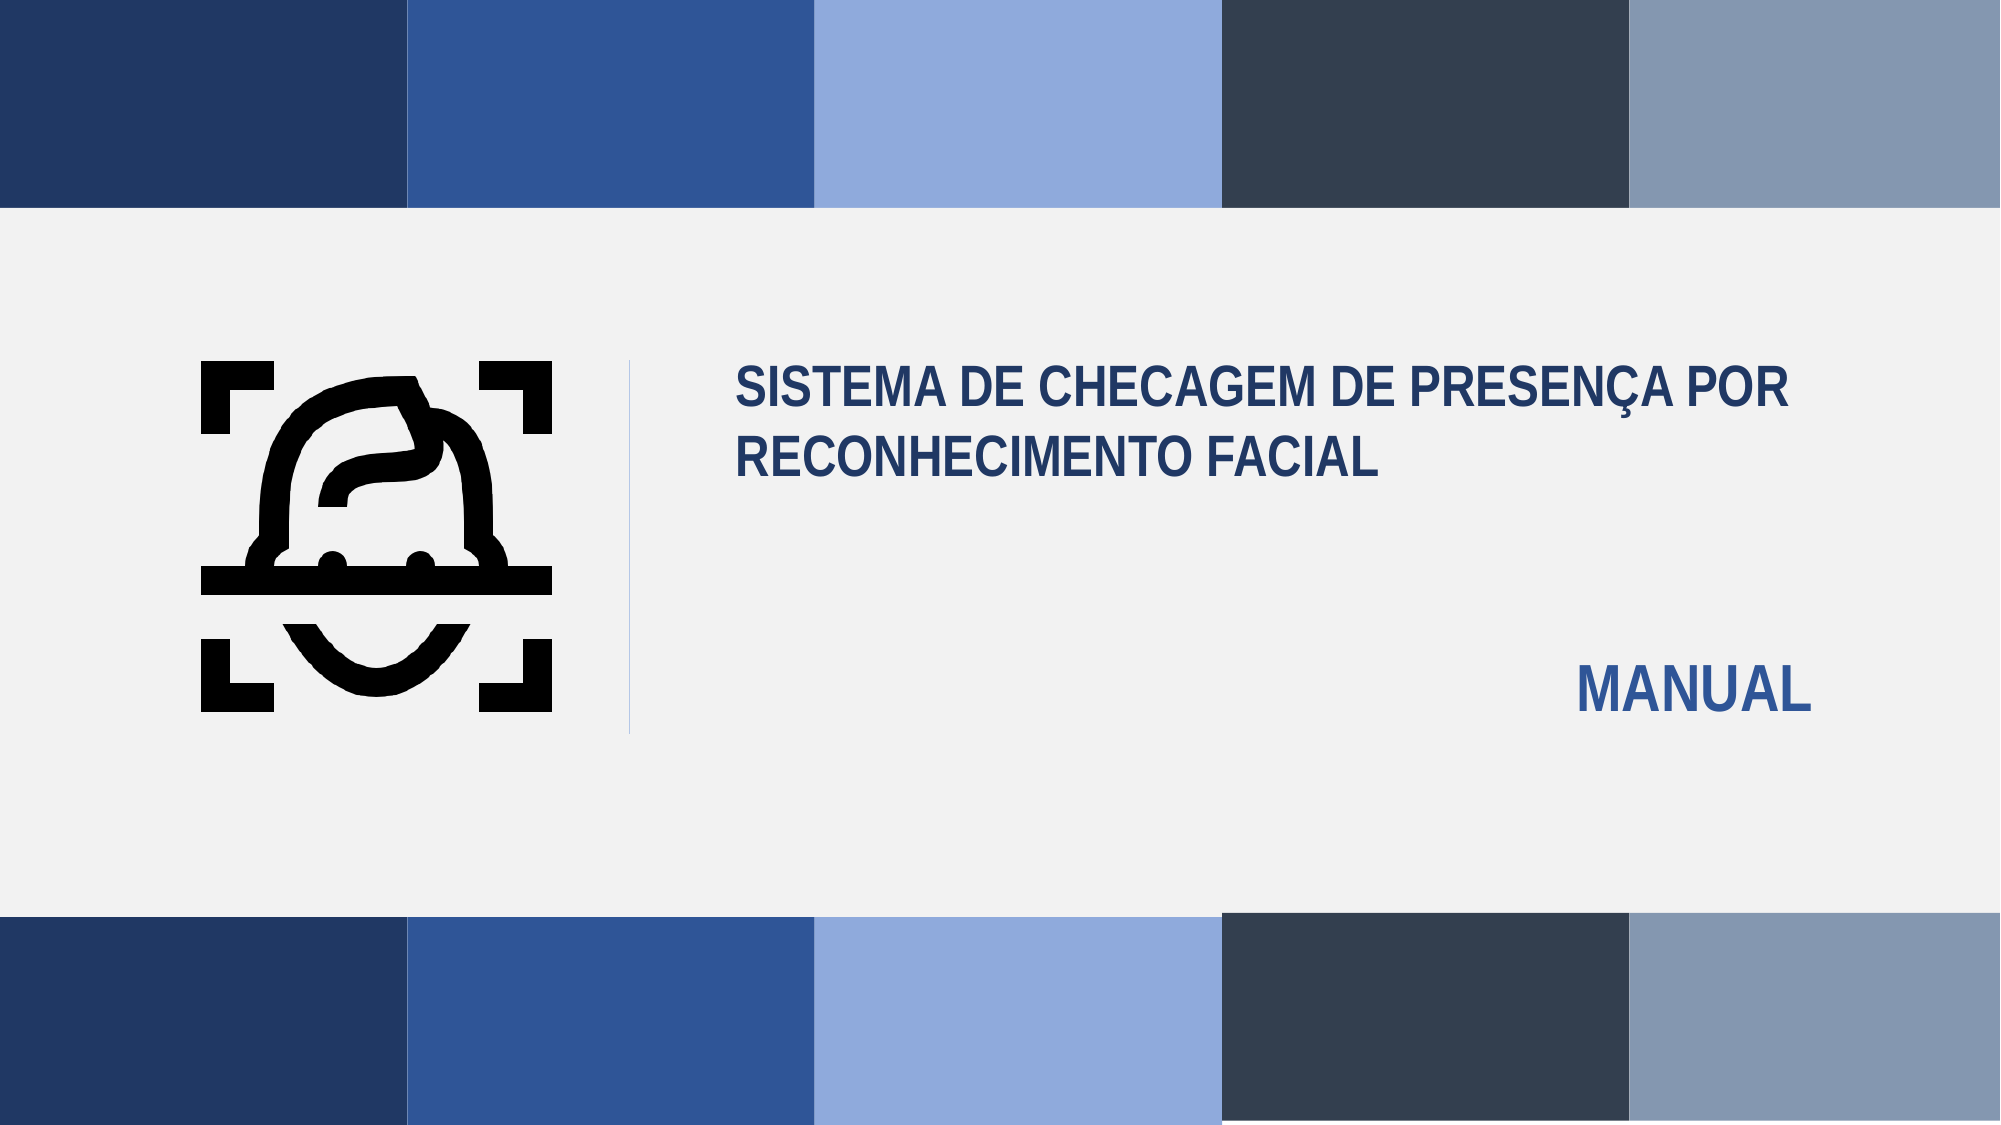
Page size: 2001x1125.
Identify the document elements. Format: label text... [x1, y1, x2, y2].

text_box [1629, 0, 2000, 207]
text_box [0, 207, 2000, 918]
text_box [0, 918, 406, 1125]
text_box [406, 918, 814, 1125]
text_box [814, 918, 1223, 1125]
text_box [0, 0, 406, 207]
text_box SISTEMA DE CHECAGEM DE PRESENÇA POR RECONHECIMENTO FACIAL [721, 340, 1820, 496]
text_box [406, 0, 814, 207]
text_box [1629, 912, 2000, 1122]
picture [142, 302, 610, 770]
text_box [814, 0, 1222, 207]
text_box [1222, 912, 1629, 1121]
text_box [1222, 0, 1629, 207]
text_box MANUAL [814, 637, 1828, 733]
